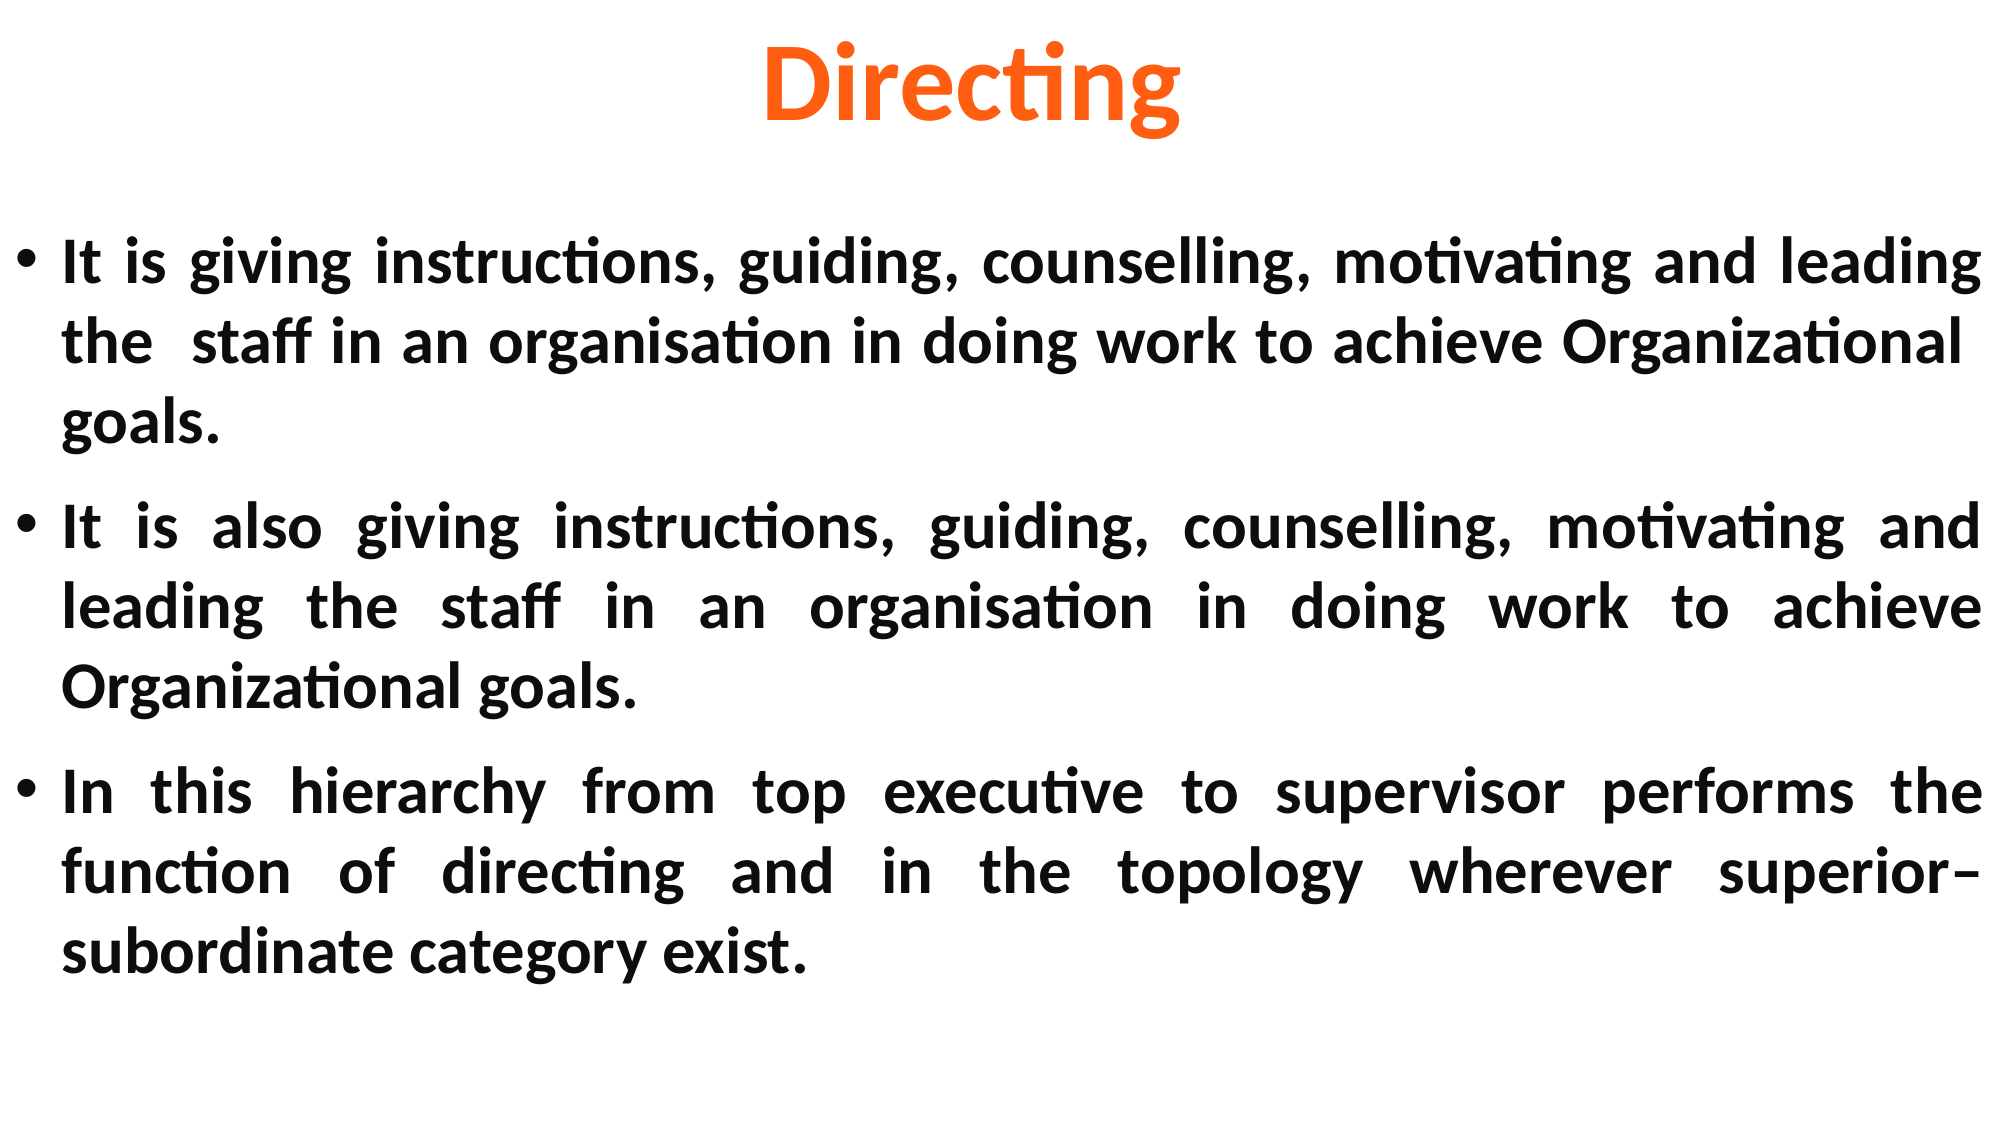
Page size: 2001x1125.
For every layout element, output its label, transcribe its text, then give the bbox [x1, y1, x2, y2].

text_box Directing [746, 0, 1198, 150]
text_box It is giving instructions, guiding, counselling, motivating and leading the staff in an organisation in doing work to achieve Organizational goals. It is also giving instructions, guiding, counselling, motivating and leading the staff in an organisation in doing work to achieve Organizational goals. In this hierarchy from top executive to supervisor performs the function of directing and in the topology wherever superior–subordinate category exist. [0, 209, 2000, 995]
